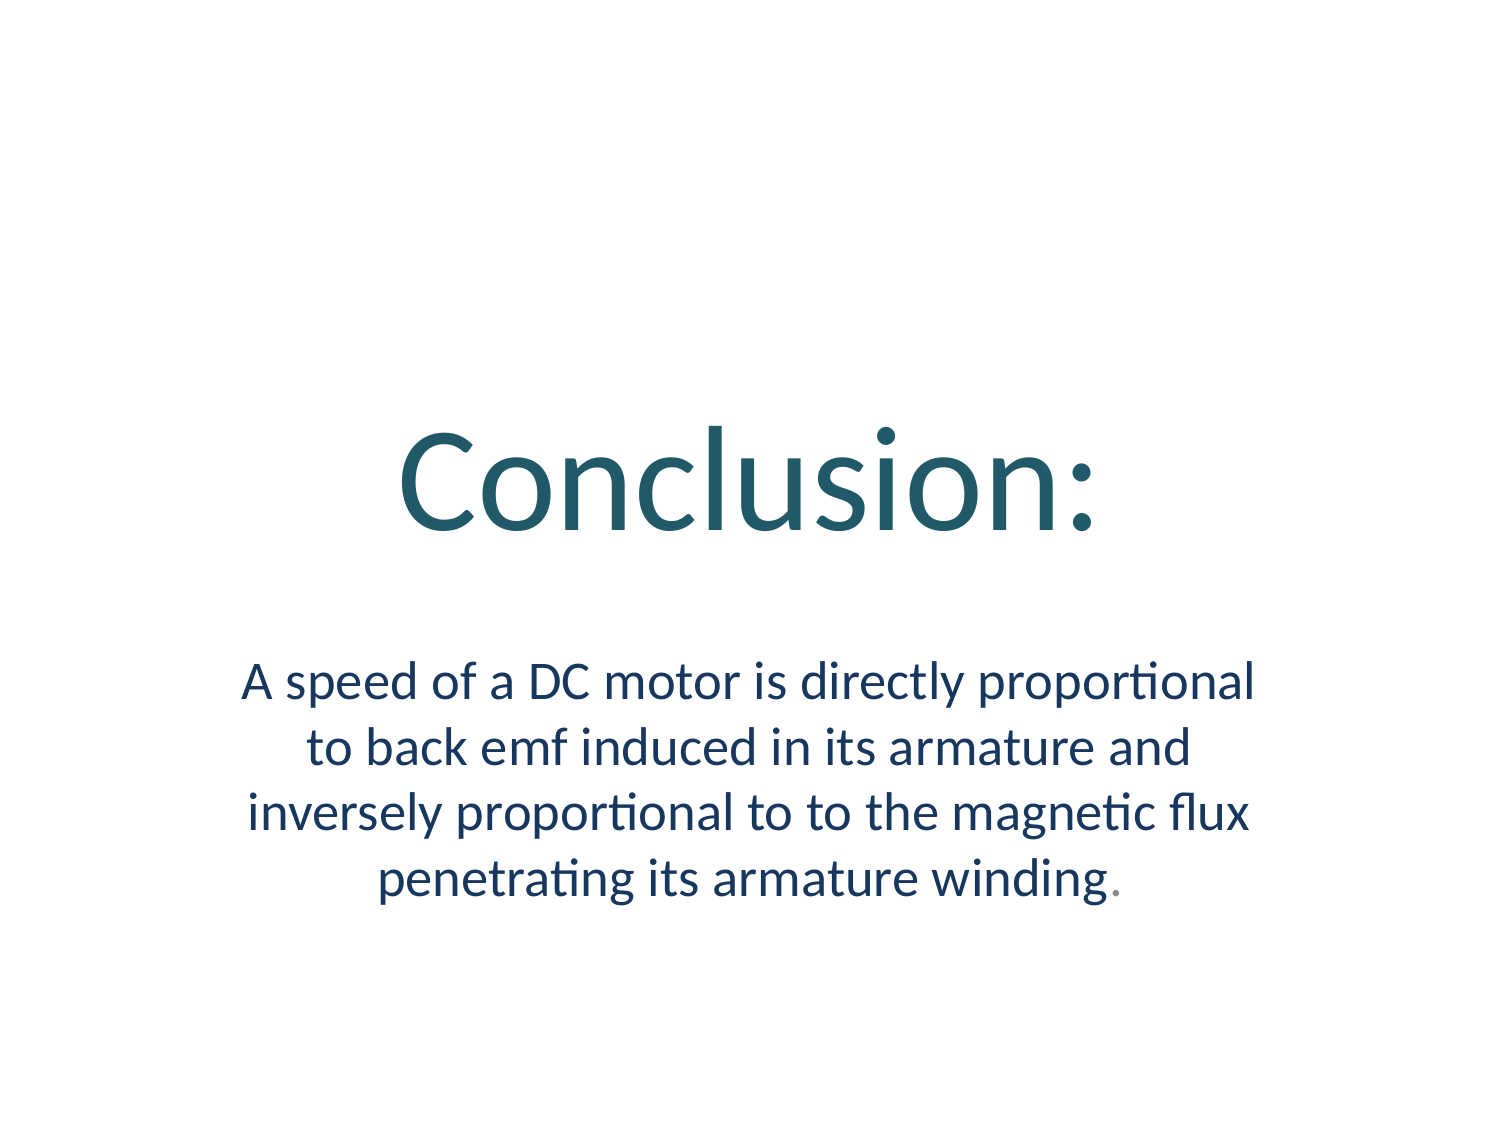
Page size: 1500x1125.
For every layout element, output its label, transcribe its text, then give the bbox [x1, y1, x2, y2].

title Conclusion: [112, 349, 1388, 591]
subtitle A speed of a DC motor is directly proportional to back emf induced in its armature and inversely proportional to to the magnetic flux penetrating its armature winding. [225, 637, 1275, 925]
